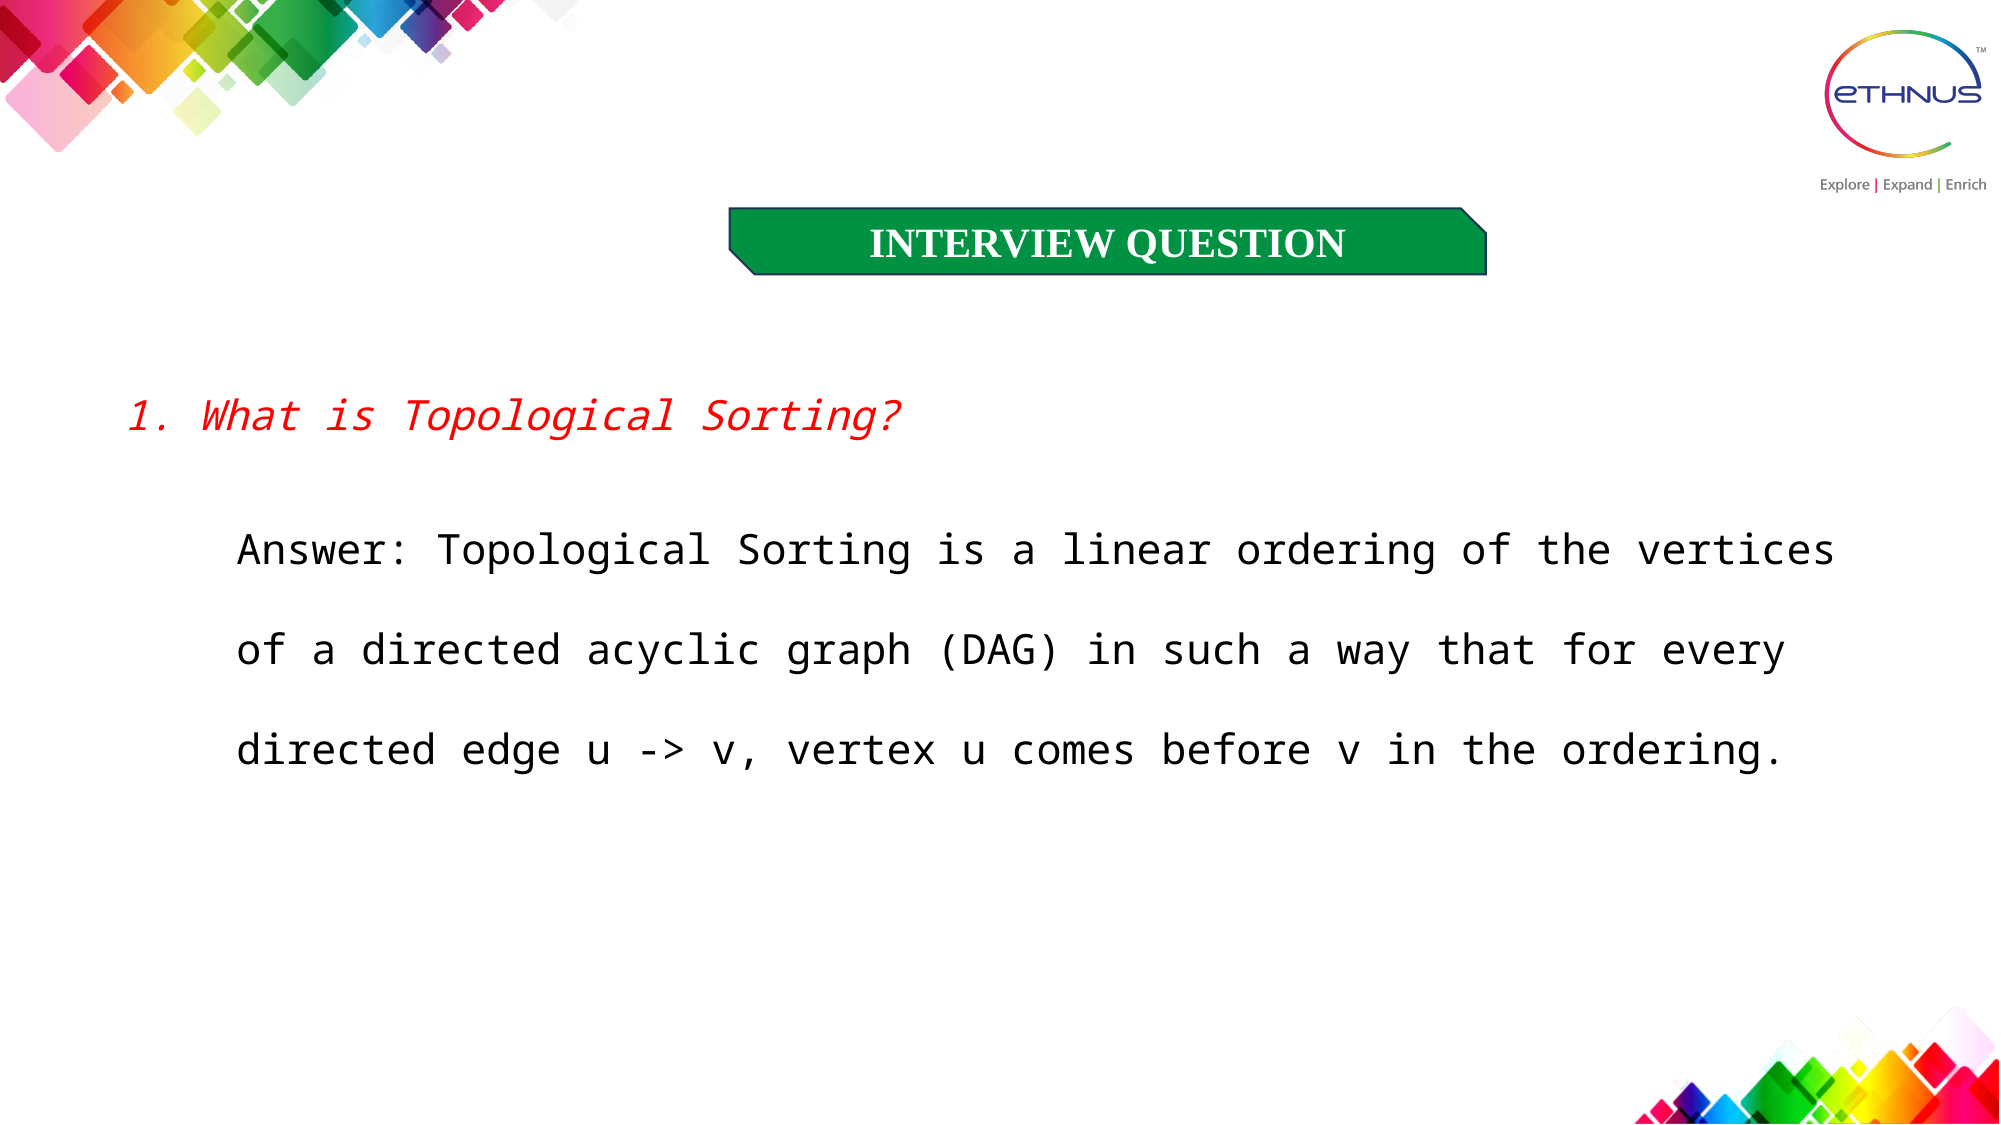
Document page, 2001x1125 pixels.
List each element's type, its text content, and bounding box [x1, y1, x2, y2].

picture [0, 0, 578, 153]
text_box Answer: Topological Sorting is a linear ordering of the vertices of a directed acyclic graph (DAG) in such a way that for every directed edge u -> v, vertex u comes before v in the ordering. [221, 465, 1889, 781]
list 1. What is Topological Sorting? [108, 355, 1834, 456]
text_box INTERVIEW QUESTION [729, 208, 1486, 275]
picture [1821, 30, 1987, 193]
picture [1582, 1005, 2000, 1125]
